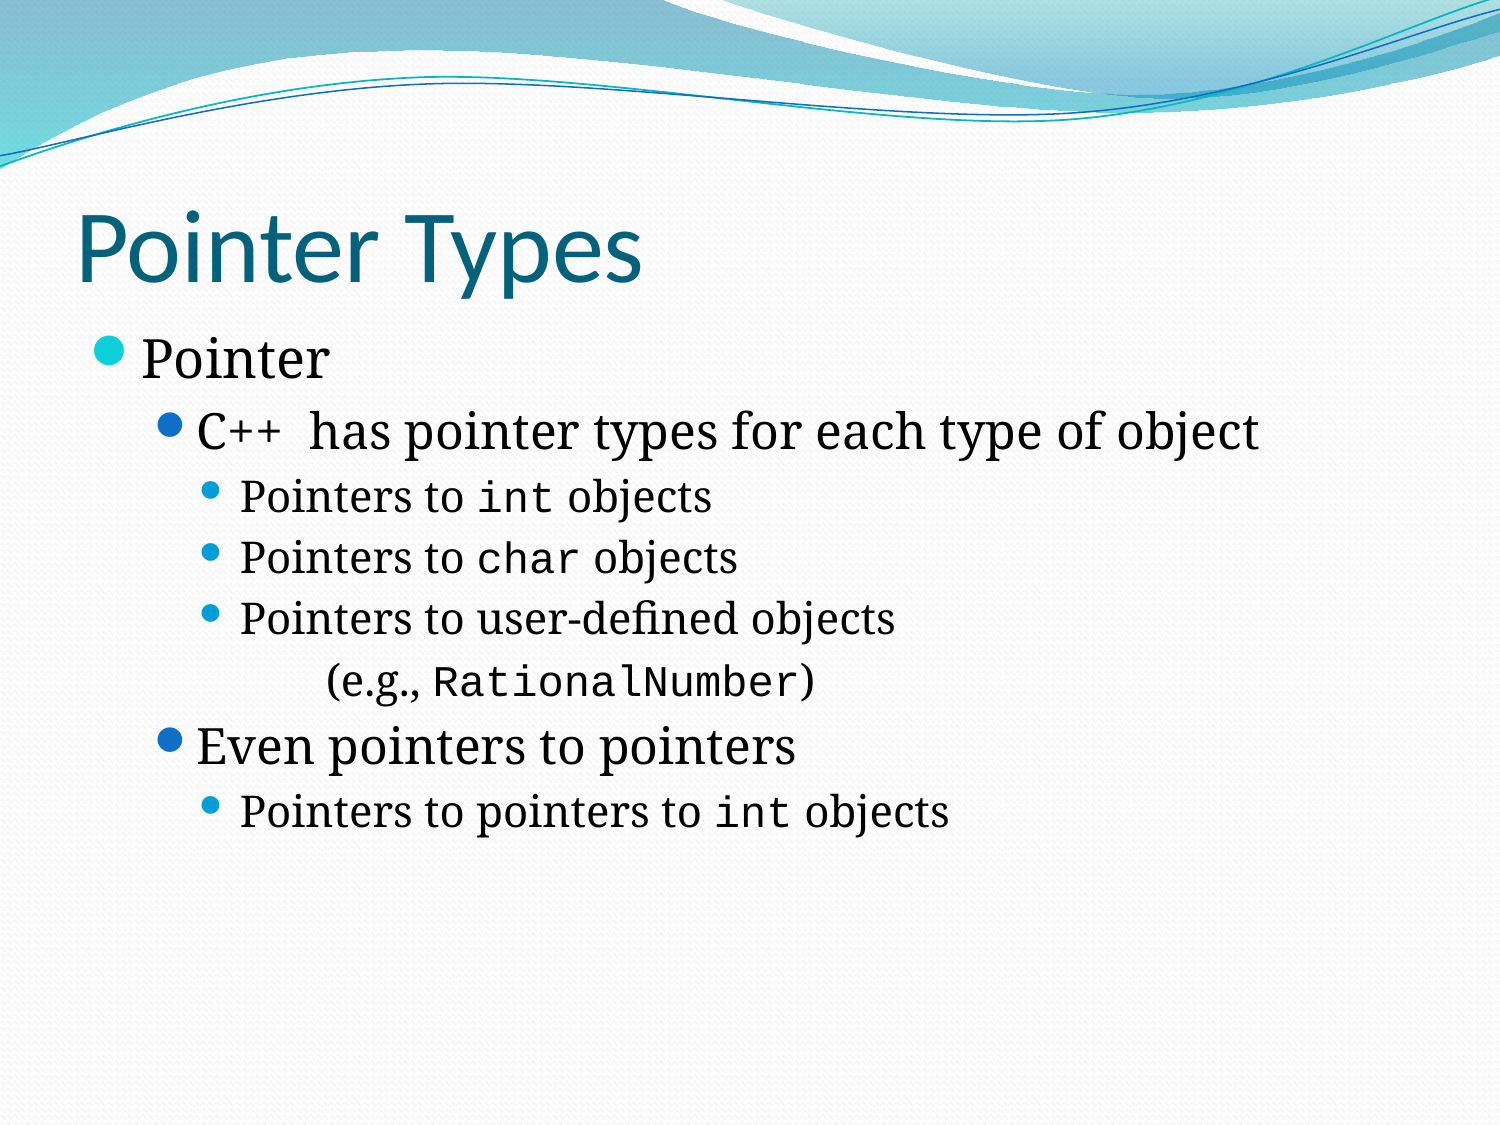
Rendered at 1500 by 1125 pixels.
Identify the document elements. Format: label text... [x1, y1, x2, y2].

title Pointer Types [75, 115, 1425, 303]
list Pointer C++ has pointer types for each type of object Pointers to int objects Pointers to char objects Pointers to user-defined objects (e.g., RationalNumber) Even pointers to pointers Pointers to pointers to int objects [75, 317, 1425, 1038]
